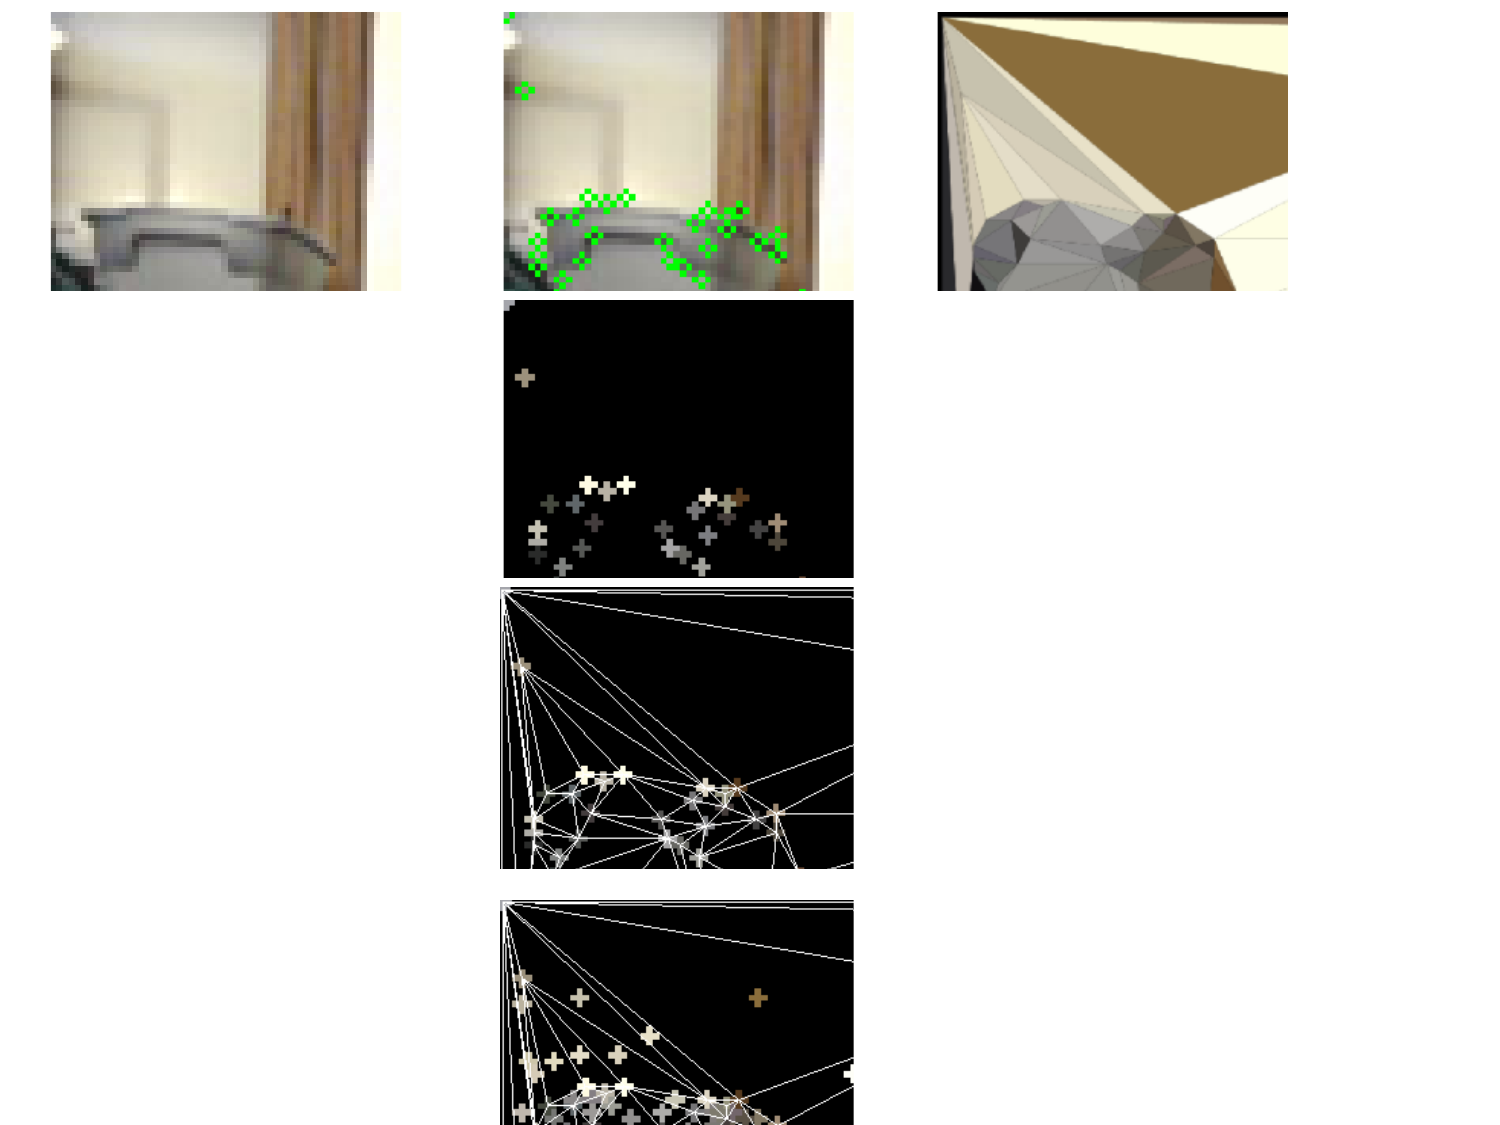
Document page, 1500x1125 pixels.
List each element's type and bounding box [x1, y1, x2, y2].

picture [937, 12, 1289, 291]
picture [499, 587, 854, 869]
picture [503, 299, 854, 579]
picture [499, 899, 854, 1125]
picture [50, 12, 402, 291]
picture [503, 12, 854, 291]
